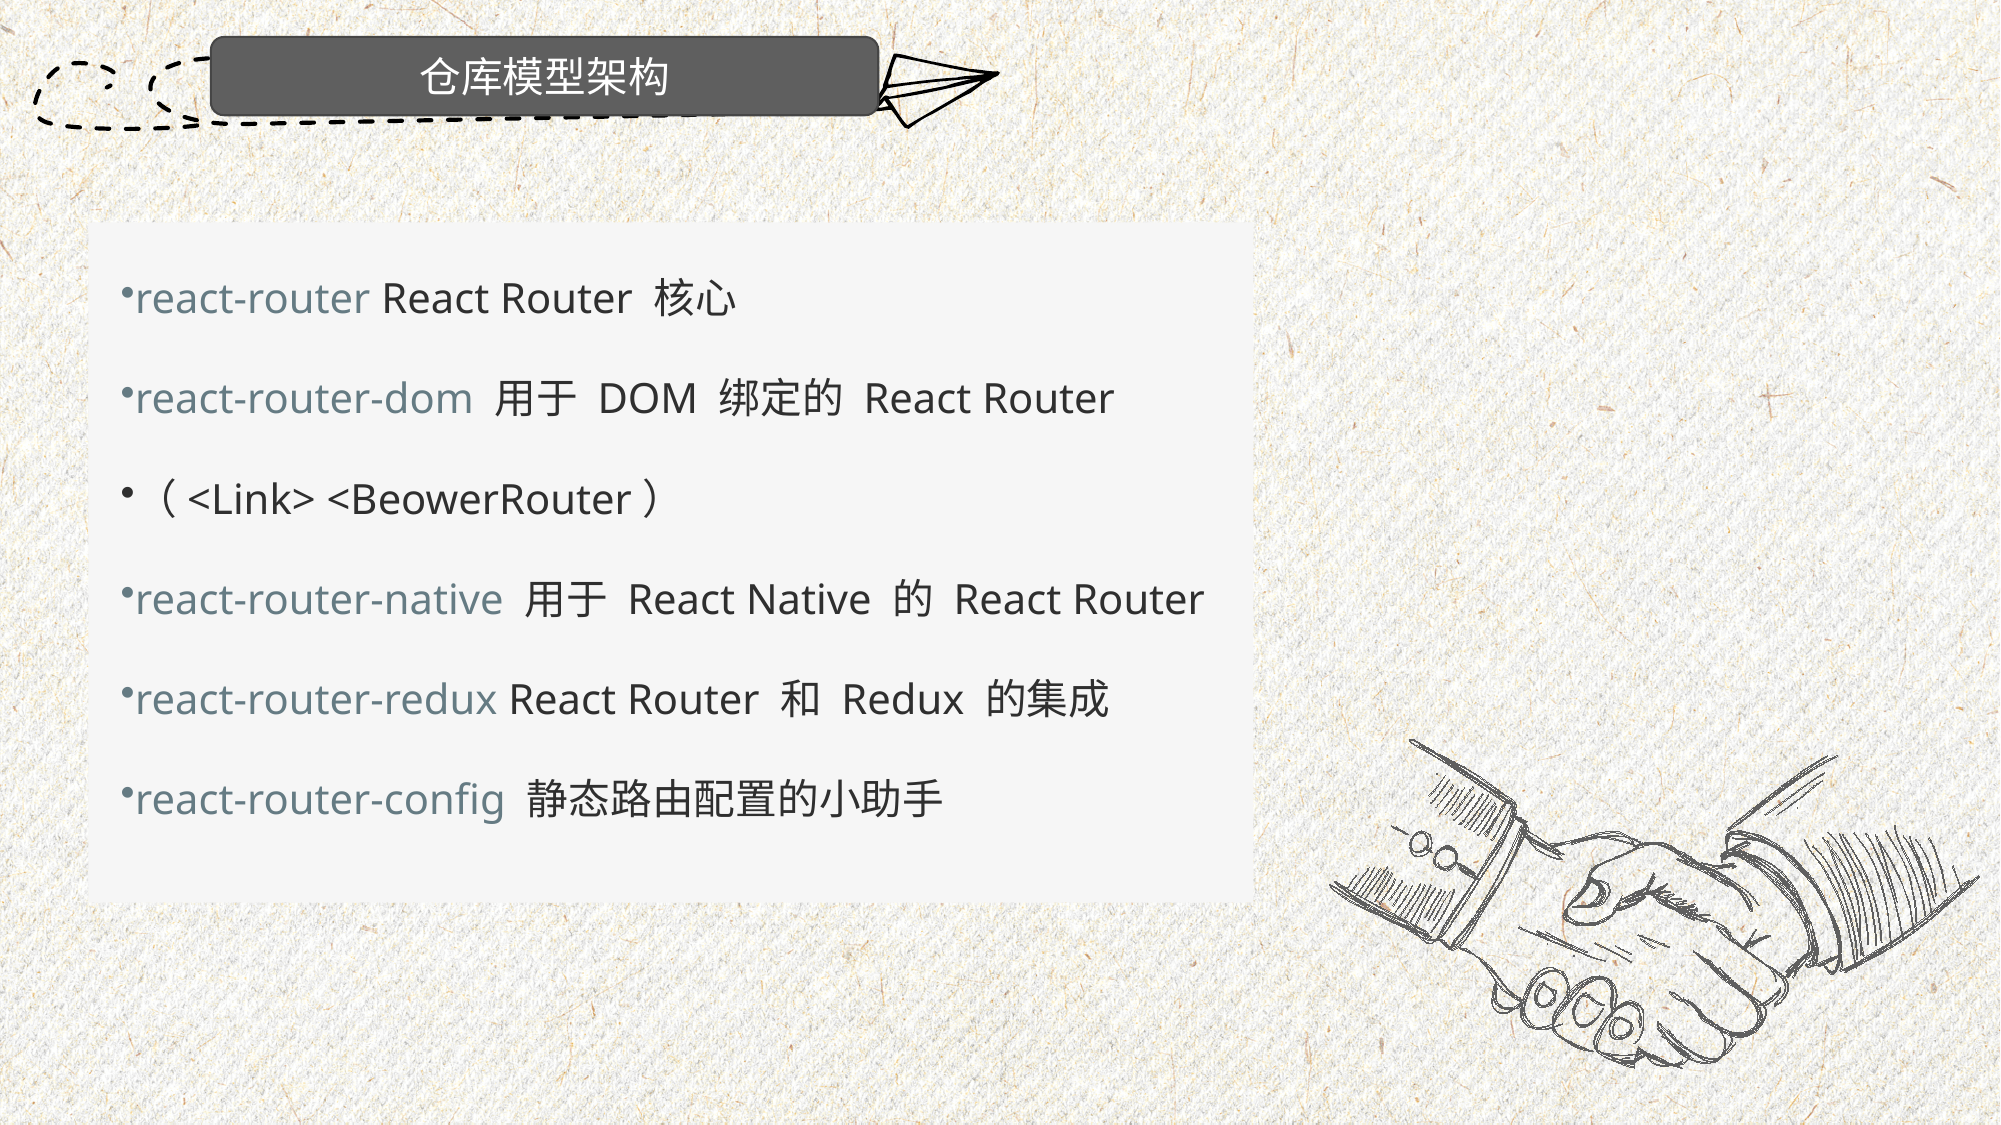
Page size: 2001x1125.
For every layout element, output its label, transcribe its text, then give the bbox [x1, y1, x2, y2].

text_box 仓库模型架构 [209, 35, 880, 117]
picture [0, 0, 2001, 1125]
text_box react-router React Router 核心 react-router-dom 用于 DOM 绑定的 React Router （<Link> <BeowerRouter） react-router-native 用于 React Native 的 React Router react-router-redux React Router 和 Redux 的集成 react-router-config 静态路由配置的小助手 [88, 222, 1254, 903]
text_box [1329, 739, 1980, 1069]
